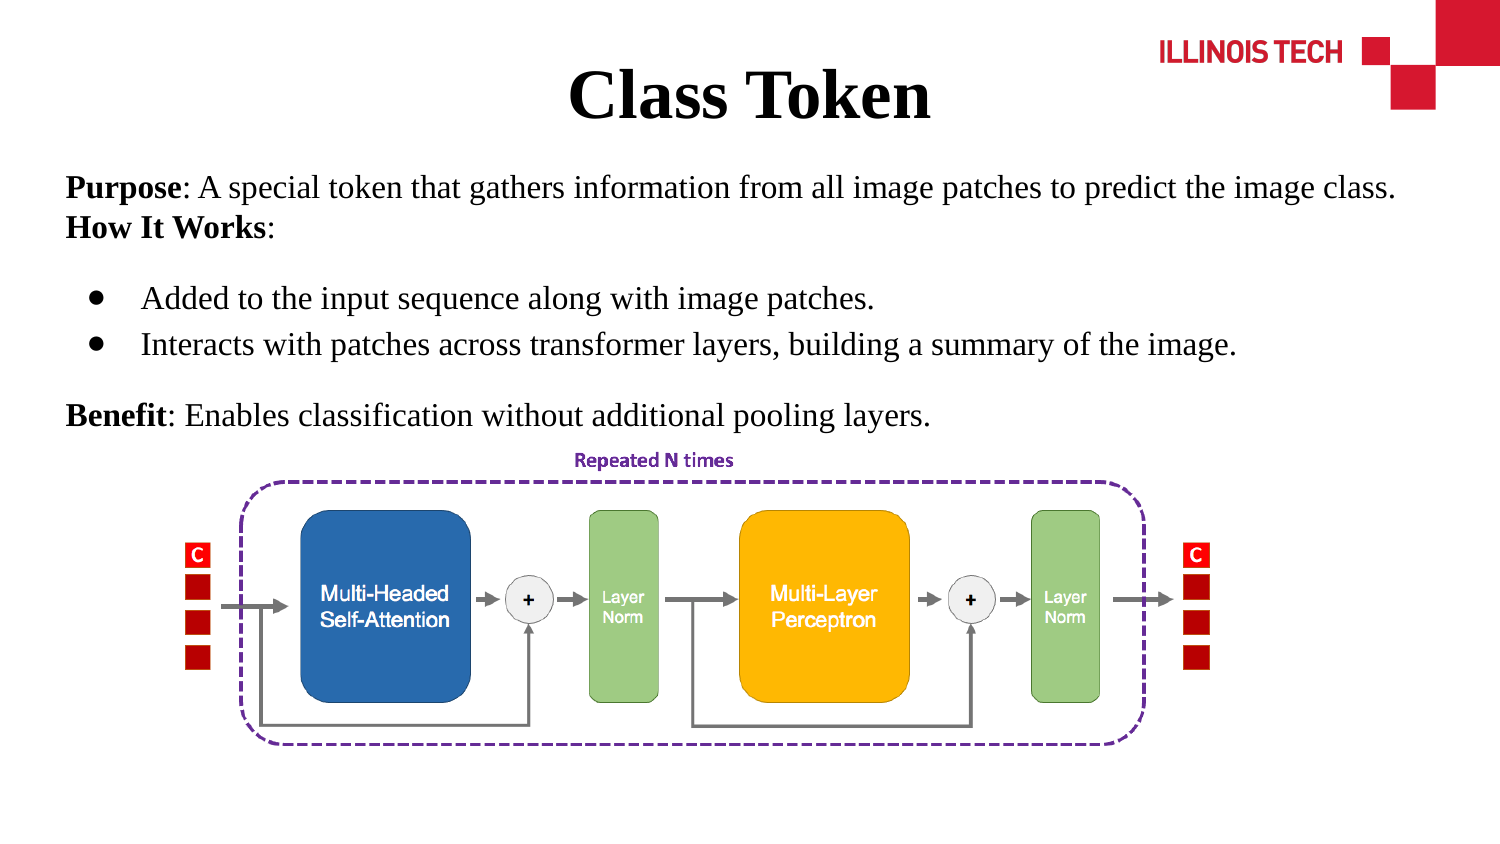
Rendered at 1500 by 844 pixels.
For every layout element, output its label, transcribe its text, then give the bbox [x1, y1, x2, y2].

picture [176, 444, 1218, 760]
title Class Token [103, 23, 1397, 150]
text_box Purpose: A special token that gathers information from all image patches to predict the image class. How It Works: Added to the input sequence along with image patches. Interacts with patches across transformer layers, building a summary of the image. Benefit: Enables classification without additional pooling layers. [50, 150, 1450, 750]
